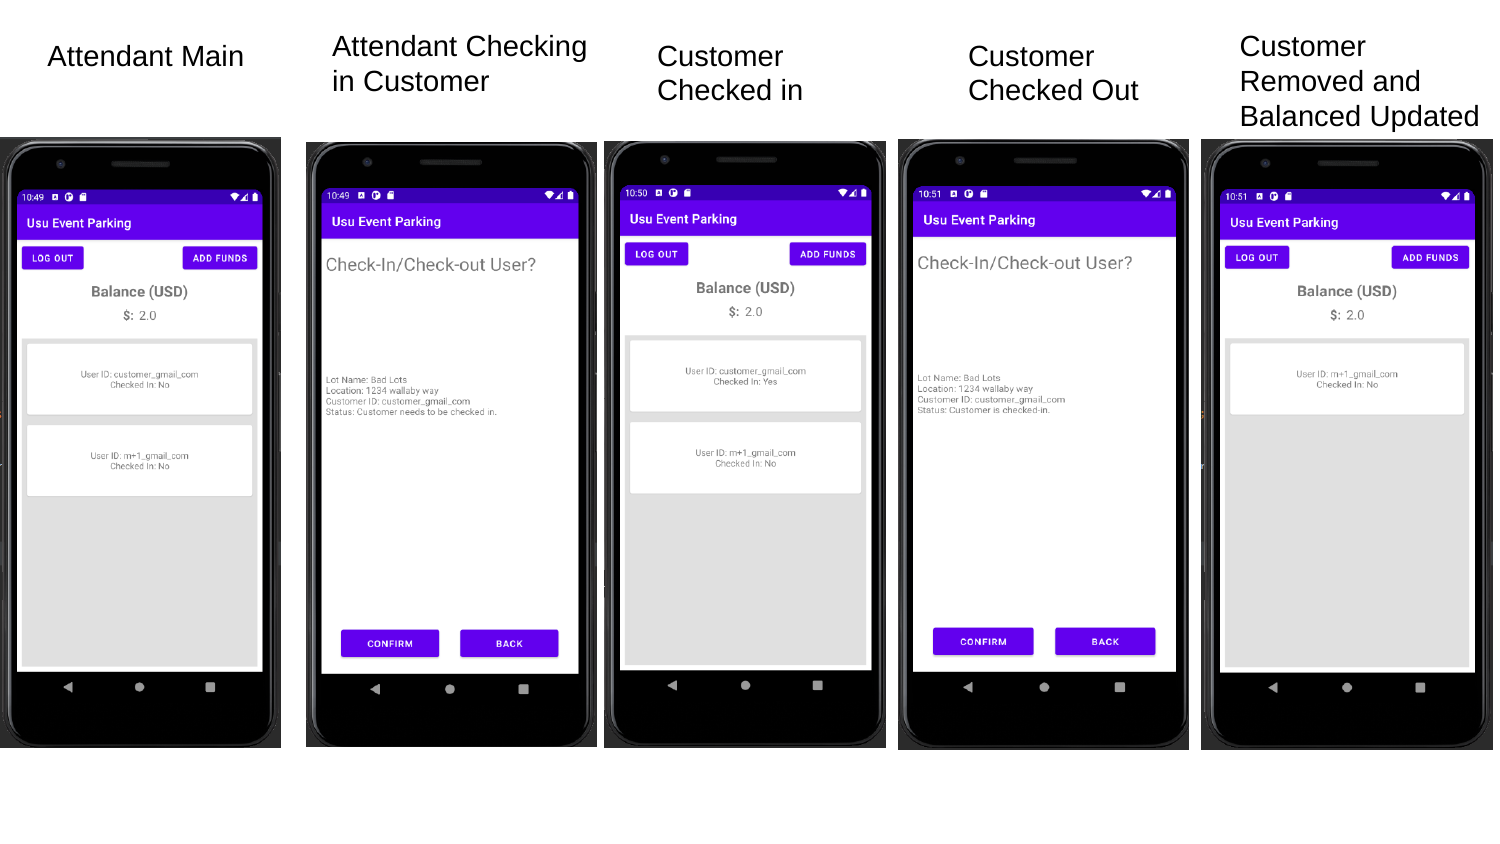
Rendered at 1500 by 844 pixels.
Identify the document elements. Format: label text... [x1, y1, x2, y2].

picture [1201, 139, 1493, 750]
text_box Attendant Checking in Customer [317, 12, 608, 113]
picture [897, 139, 1189, 750]
text_box Customer Checked in [642, 21, 904, 122]
text_box Customer Checked Out [953, 21, 1166, 122]
text_box Attendant Main [32, 21, 274, 87]
picture [306, 142, 598, 747]
text_box Customer Removed and Balanced Updated [1224, 12, 1500, 148]
picture [604, 141, 886, 748]
picture [0, 137, 281, 748]
